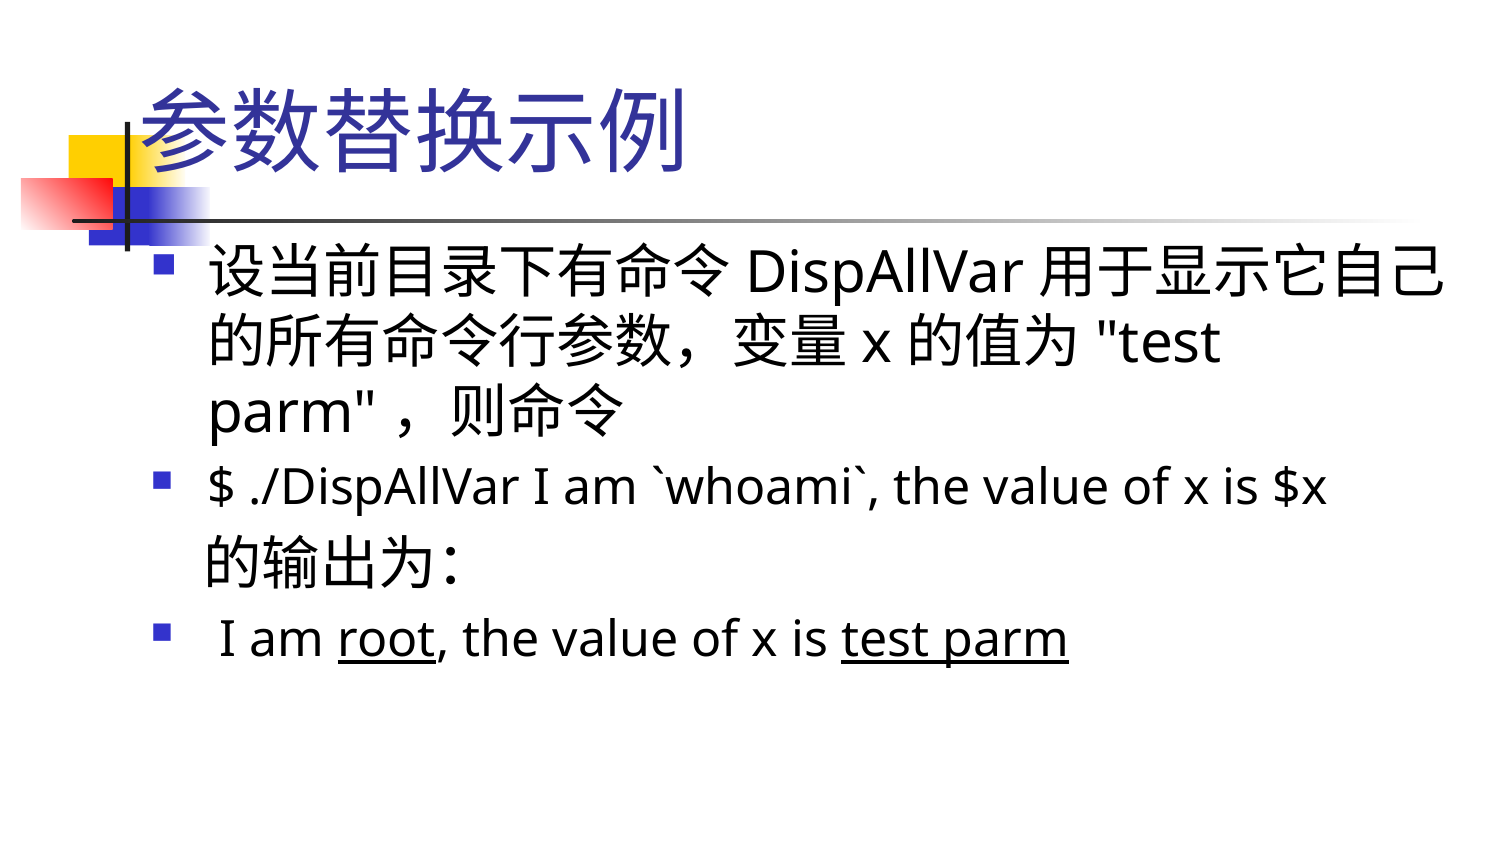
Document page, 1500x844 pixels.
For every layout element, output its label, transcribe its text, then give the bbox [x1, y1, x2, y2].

list 设当前目录下有命令DispAllVar用于显示它自己的所有命令行参数，变量x的值为"test parm"，则命令 $ ./DispAllVar I am `whoami`, the value of x is $x 的输出为： I am root, the value of x is test parm [135, 226, 1469, 768]
title 参数替换示例 [123, 49, 1462, 192]
